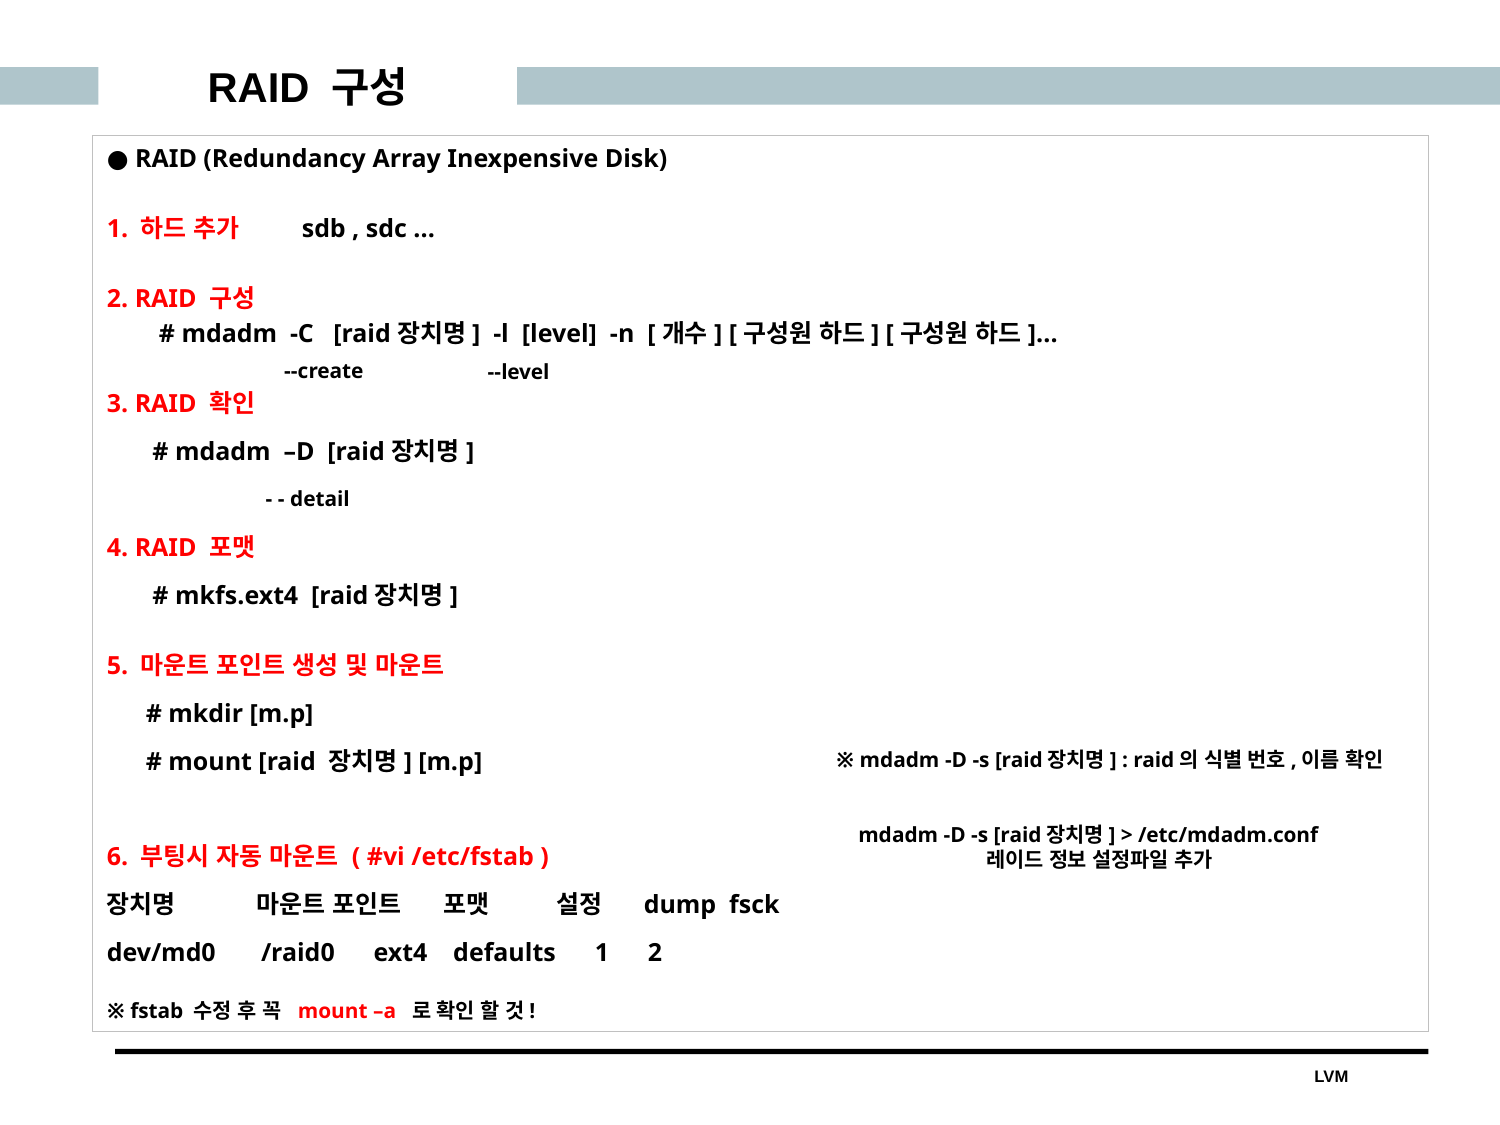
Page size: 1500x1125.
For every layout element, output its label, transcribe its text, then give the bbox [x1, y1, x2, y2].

text_box [515, 65, 1500, 107]
text_box [113, 1047, 1430, 1056]
text_box LVM [1234, 1058, 1429, 1094]
text_box - - detail [250, 478, 365, 518]
text_box ※ mdadm -D -s [raid장치명] : raid의 식별 번호,이름 확인 mdadm -D -s [raid장치명] > /etc/mdadm.conf 레이드 정보 설정파일 추가 [821, 739, 1399, 880]
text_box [265, 349, 569, 393]
text_box [0, 65, 100, 107]
text_box ※ fstab 수정 후 꼭 mount –a 로 확인 할 것! [92, 990, 551, 1031]
text_box ● RAID (Redundancy Array Inexpensive Disk) 1. 하드 추가 sdb , sdc ... 2. RAID 구성 # mdadm -C [raid장치명] -l [level] -n [개수] [구성원 하드] [구성원 하드]... 3. RAID 확인 # mdadm –D [raid장치명] 4. RAID 포맷 # mkfs.ext4 [raid장치명] 5. 마운트 포인트 생성 및 마운트 # mkdir [m.p] # mount [raid 장치명] [m.p] 6. 부팅시 자동 마운트 ( #vi /etc/fstab ) 장치명 마운트 포인트 포맷 설정 dump fsck dev/md0 /raid0 ext4 defaults 1 2 [92, 135, 1429, 1031]
text_box RAID 구성 [112, 54, 503, 118]
